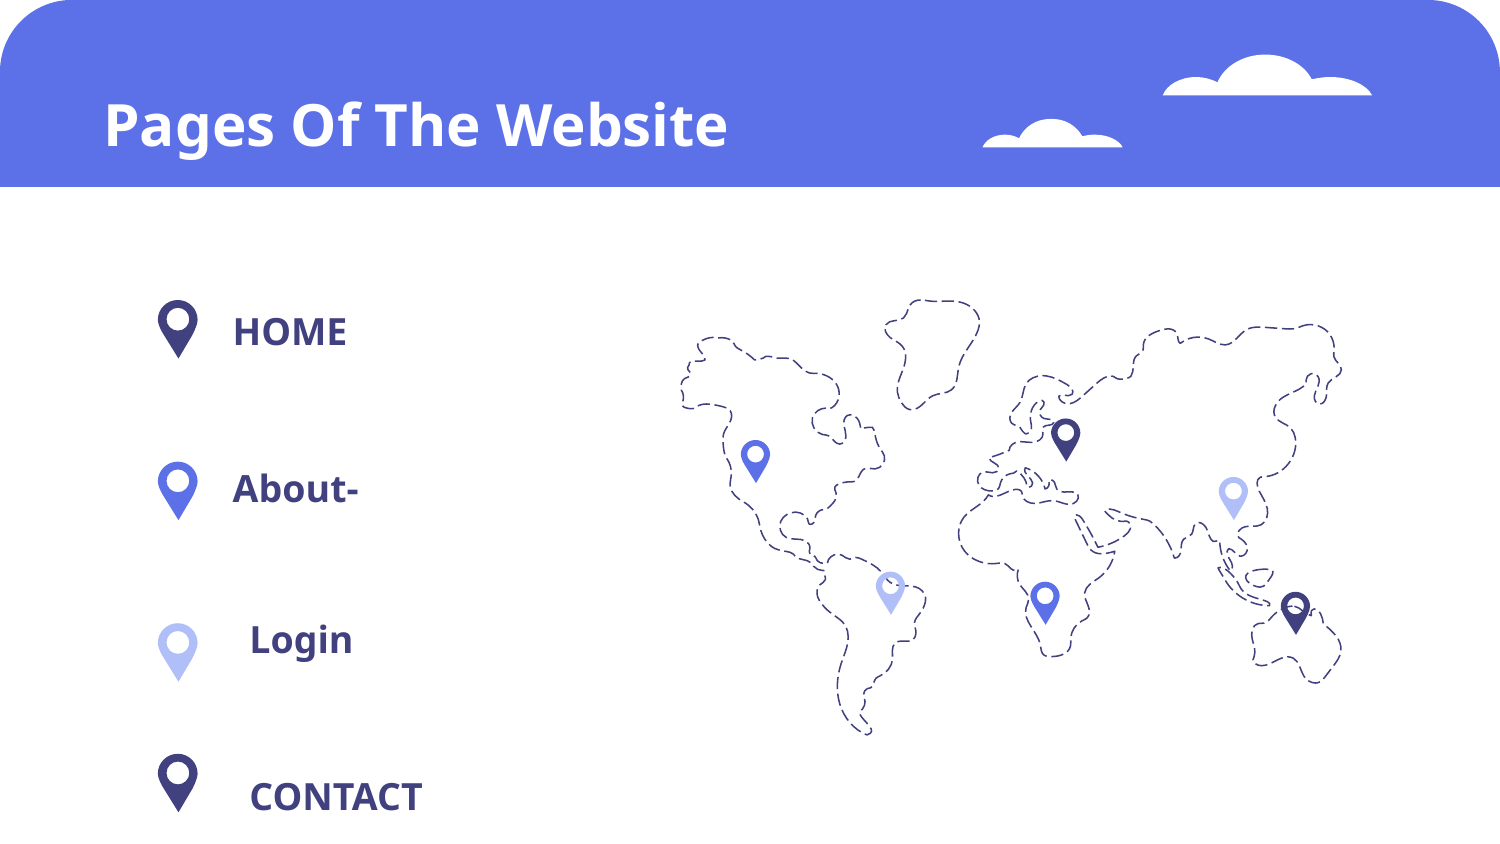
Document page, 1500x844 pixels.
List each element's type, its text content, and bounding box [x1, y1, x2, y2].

text_box [157, 623, 198, 682]
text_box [680, 299, 1343, 736]
text_box HOME About- [217, 293, 1390, 386]
text_box [157, 300, 198, 359]
text_box [157, 753, 198, 813]
text_box [157, 461, 198, 521]
text_box Login CONTACT [234, 600, 1429, 813]
title Pages Of The Website [88, 72, 842, 167]
